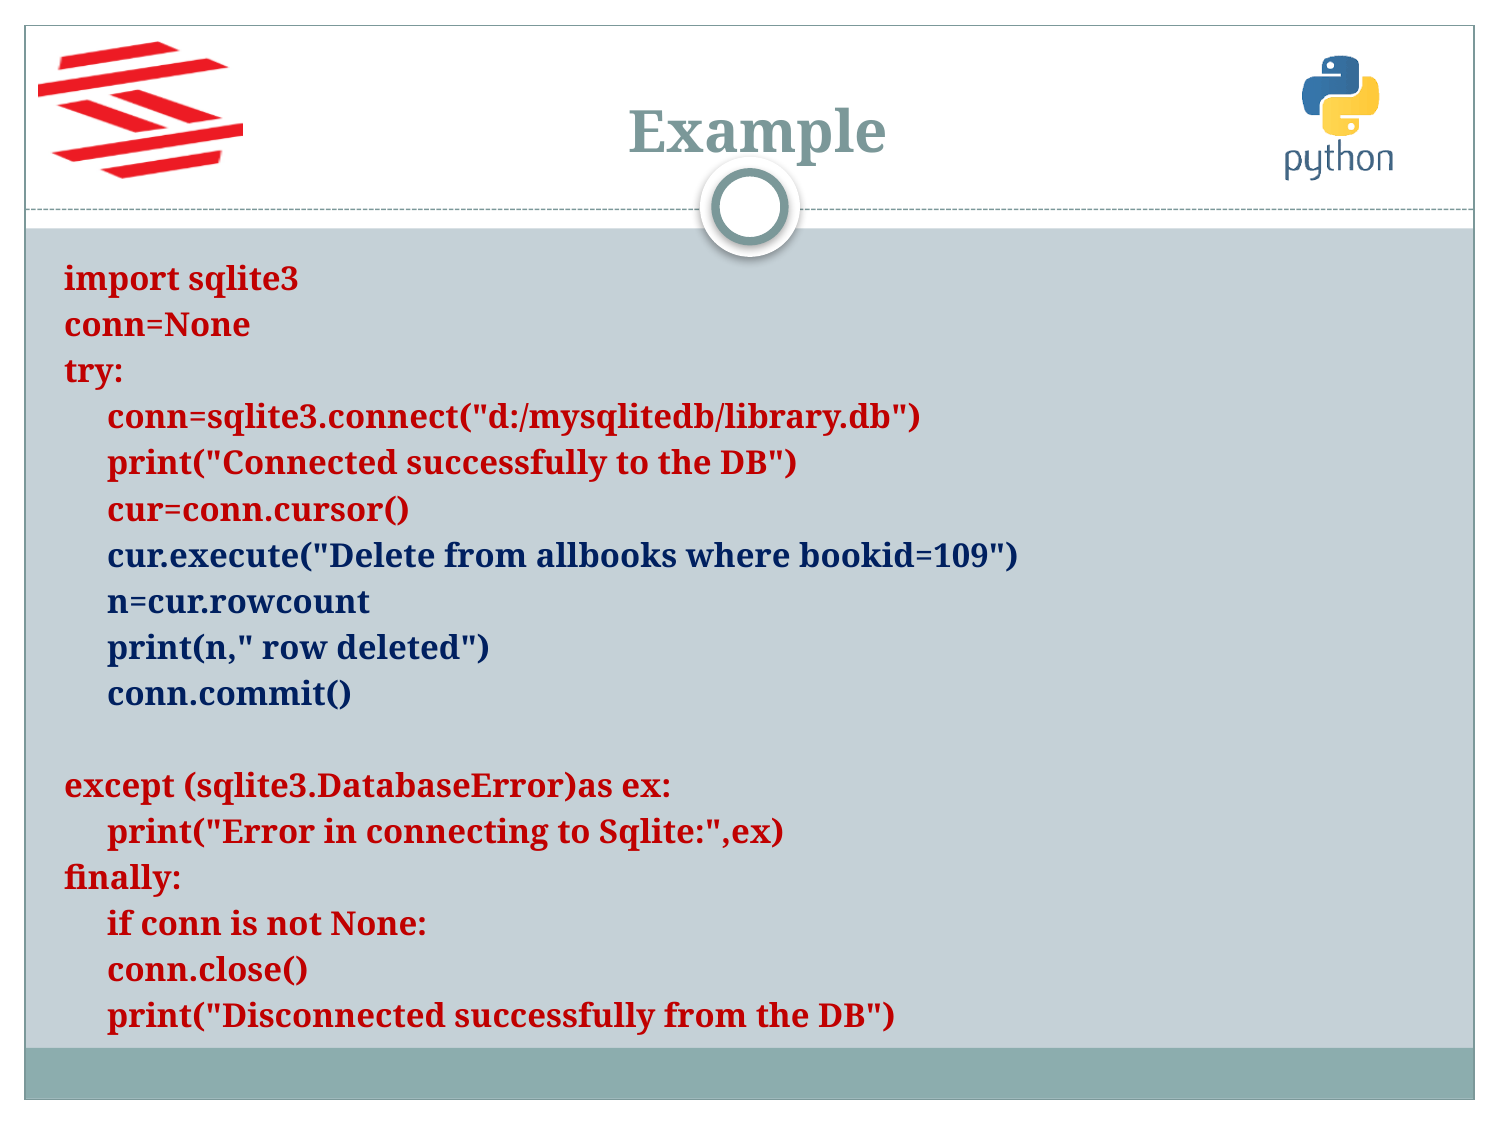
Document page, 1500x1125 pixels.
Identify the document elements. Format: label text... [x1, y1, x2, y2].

title Example [248, 46, 1459, 172]
picture [37, 40, 243, 185]
picture [1206, 53, 1471, 186]
list import sqlite3 conn=None try: conn=sqlite3.connect("d:/mysqlitedb/library.db") print("Connected successfully to the DB") cur=conn.cursor() cur.execute("Delete from allbooks where bookid=109") n=cur.rowcount print(n," row deleted") conn.commit() except (sqlite3.DatabaseError)as ex: print("Error in connecting to Sqlite:",ex) finally: if conn is not None: conn.close() print("Disconnected successfully from the DB") [49, 250, 1445, 1047]
